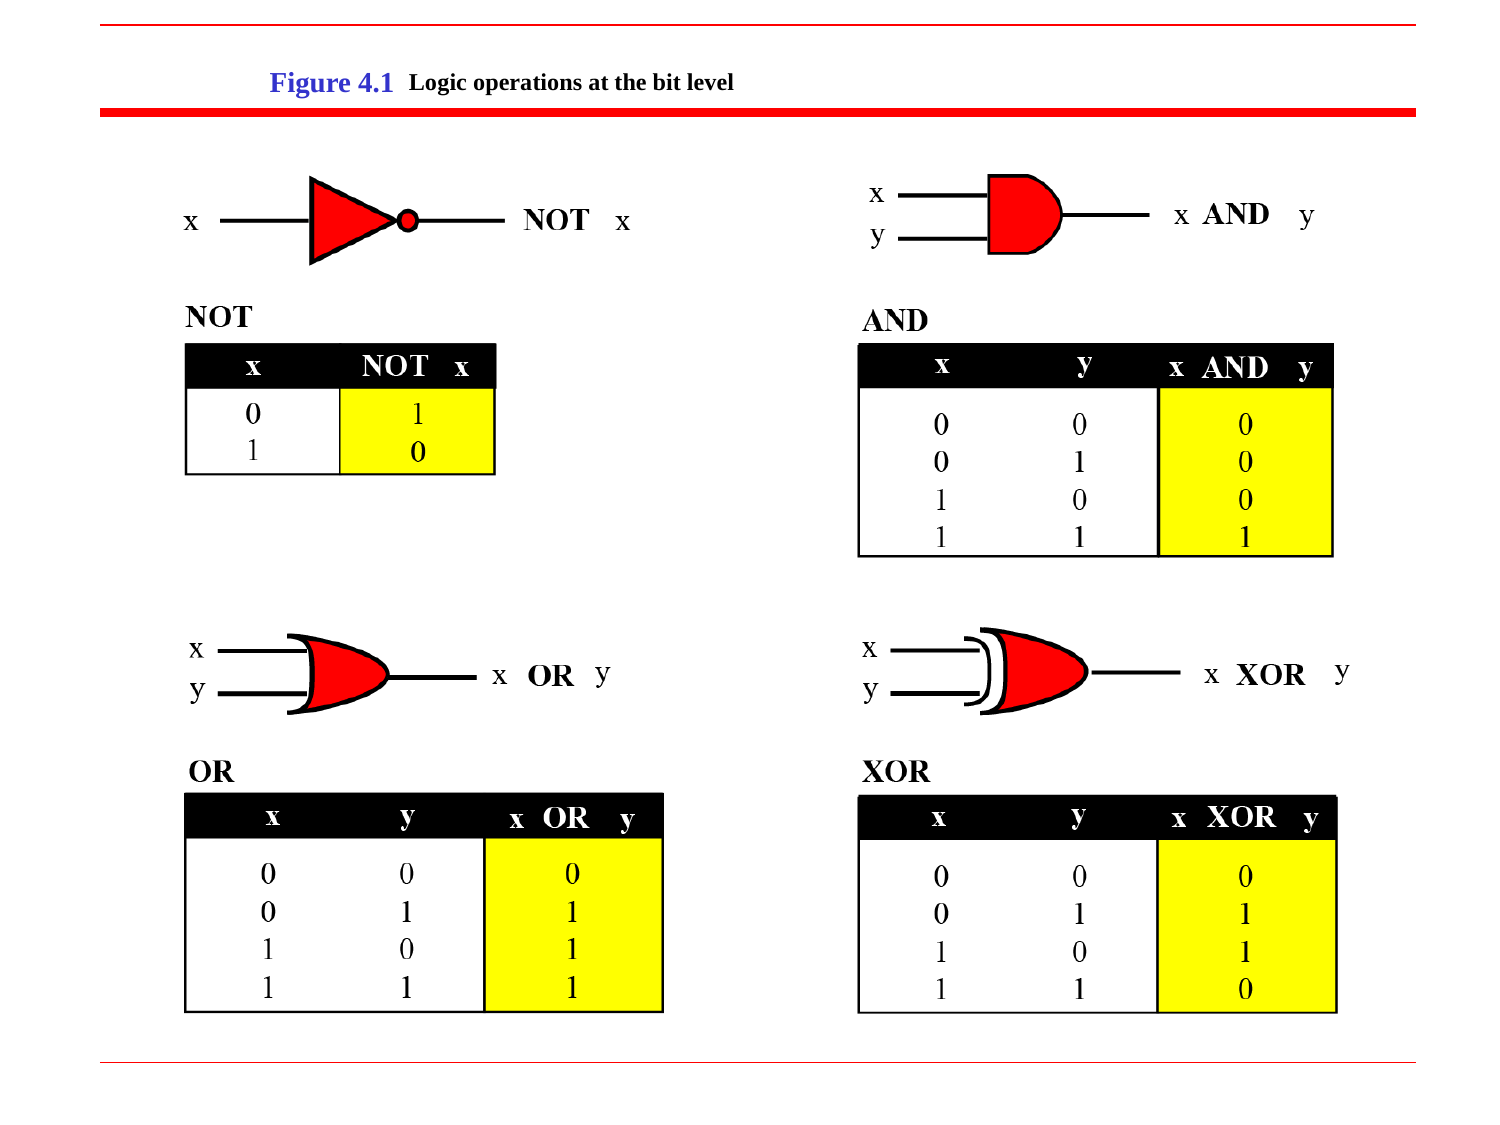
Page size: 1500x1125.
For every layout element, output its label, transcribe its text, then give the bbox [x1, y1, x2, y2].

text_box Figure 4.1 Logic operations at the bit level [254, 26, 750, 106]
picture [183, 174, 1350, 1014]
